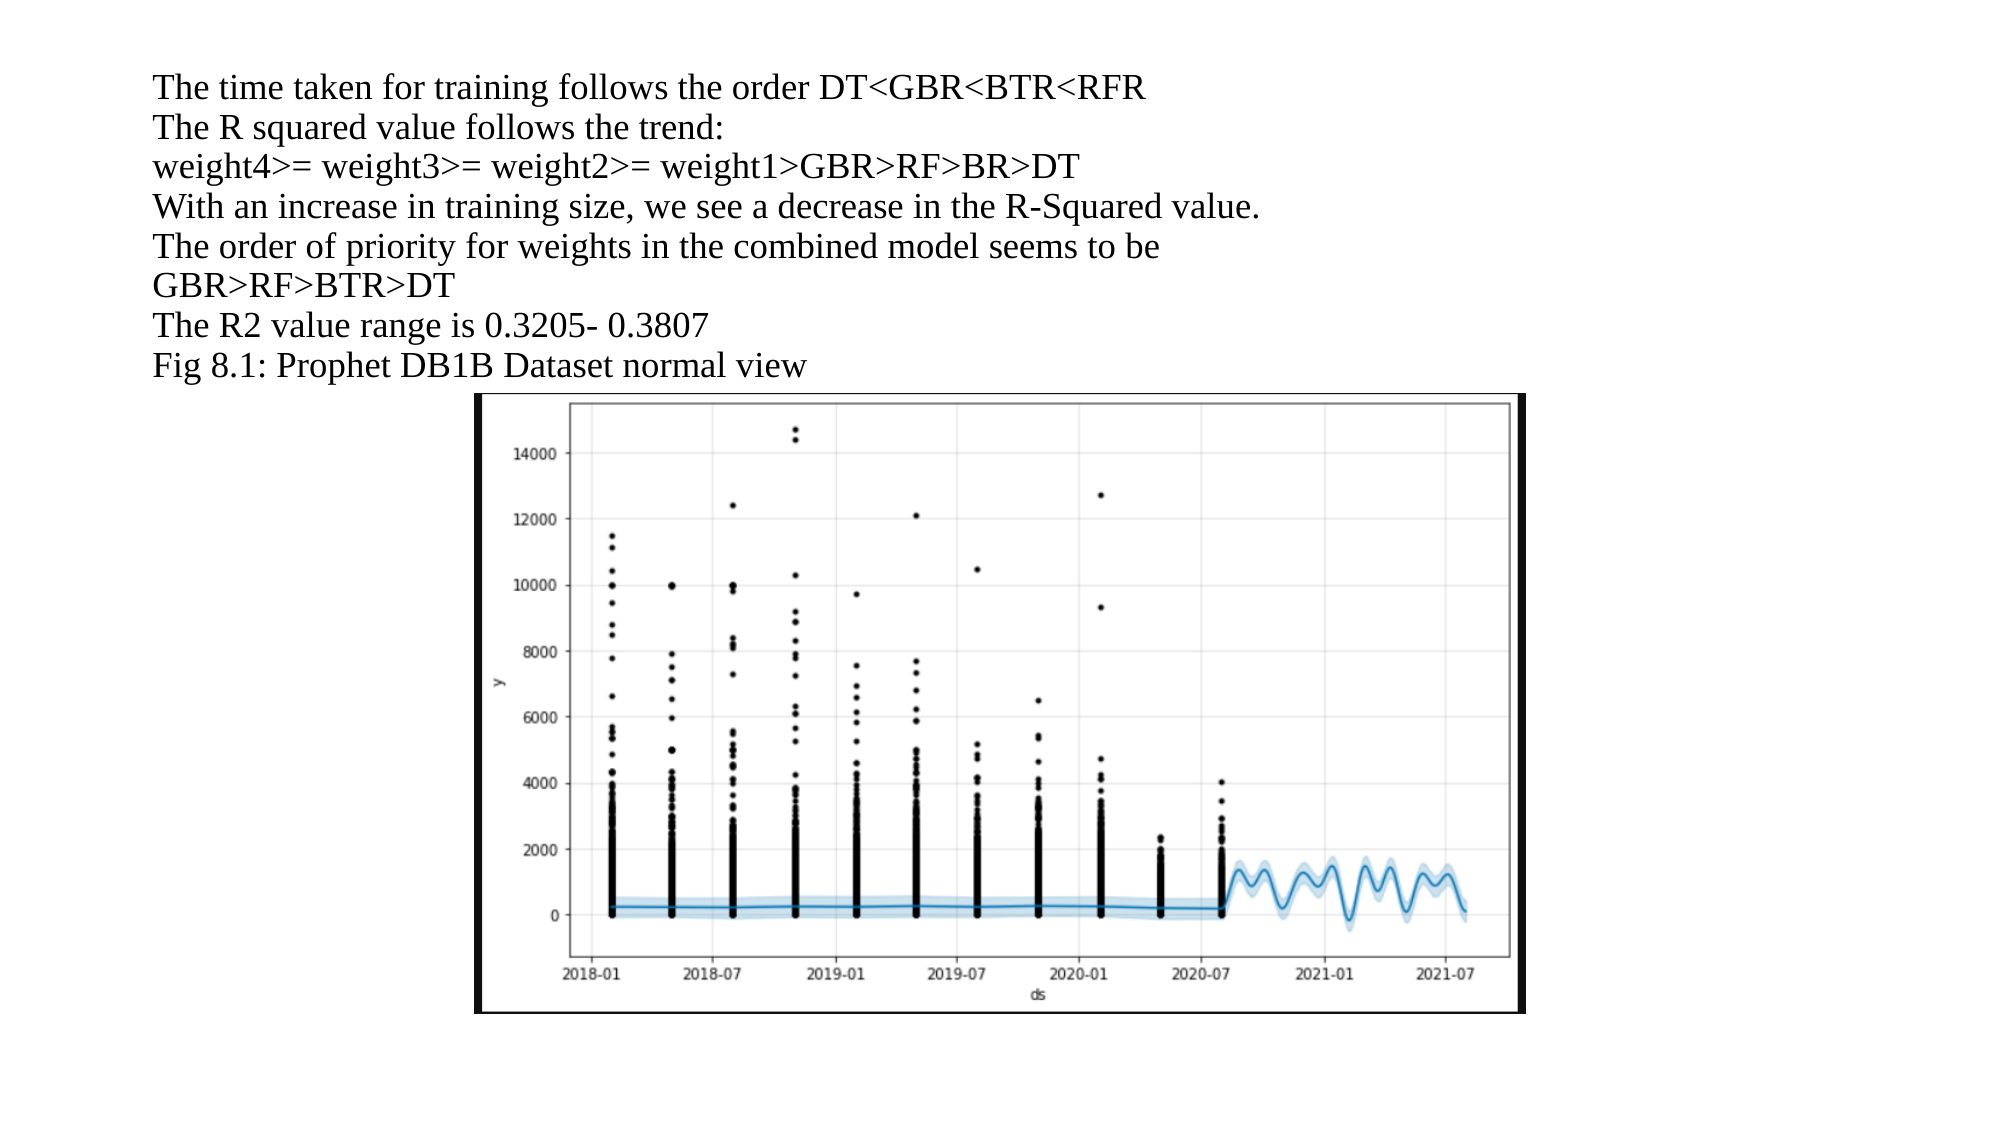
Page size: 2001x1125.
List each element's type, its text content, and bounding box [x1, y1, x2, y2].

title The time taken for training follows the order DT<GBR<BTR<RFR The R squared value follows the trend: weight4>= weight3>= weight2>= weight1>GBR>RF>BR>DT With an increase in training size, we see a decrease in the R-Squared value. The order of priority for weights in the combined model seems to be GBR>RF>BTR>DT The R2 value range is 0.3205- 0.3807 Fig 8.1: Prophet DB1B Dataset normal view [137, 59, 1863, 394]
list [474, 393, 1526, 1014]
